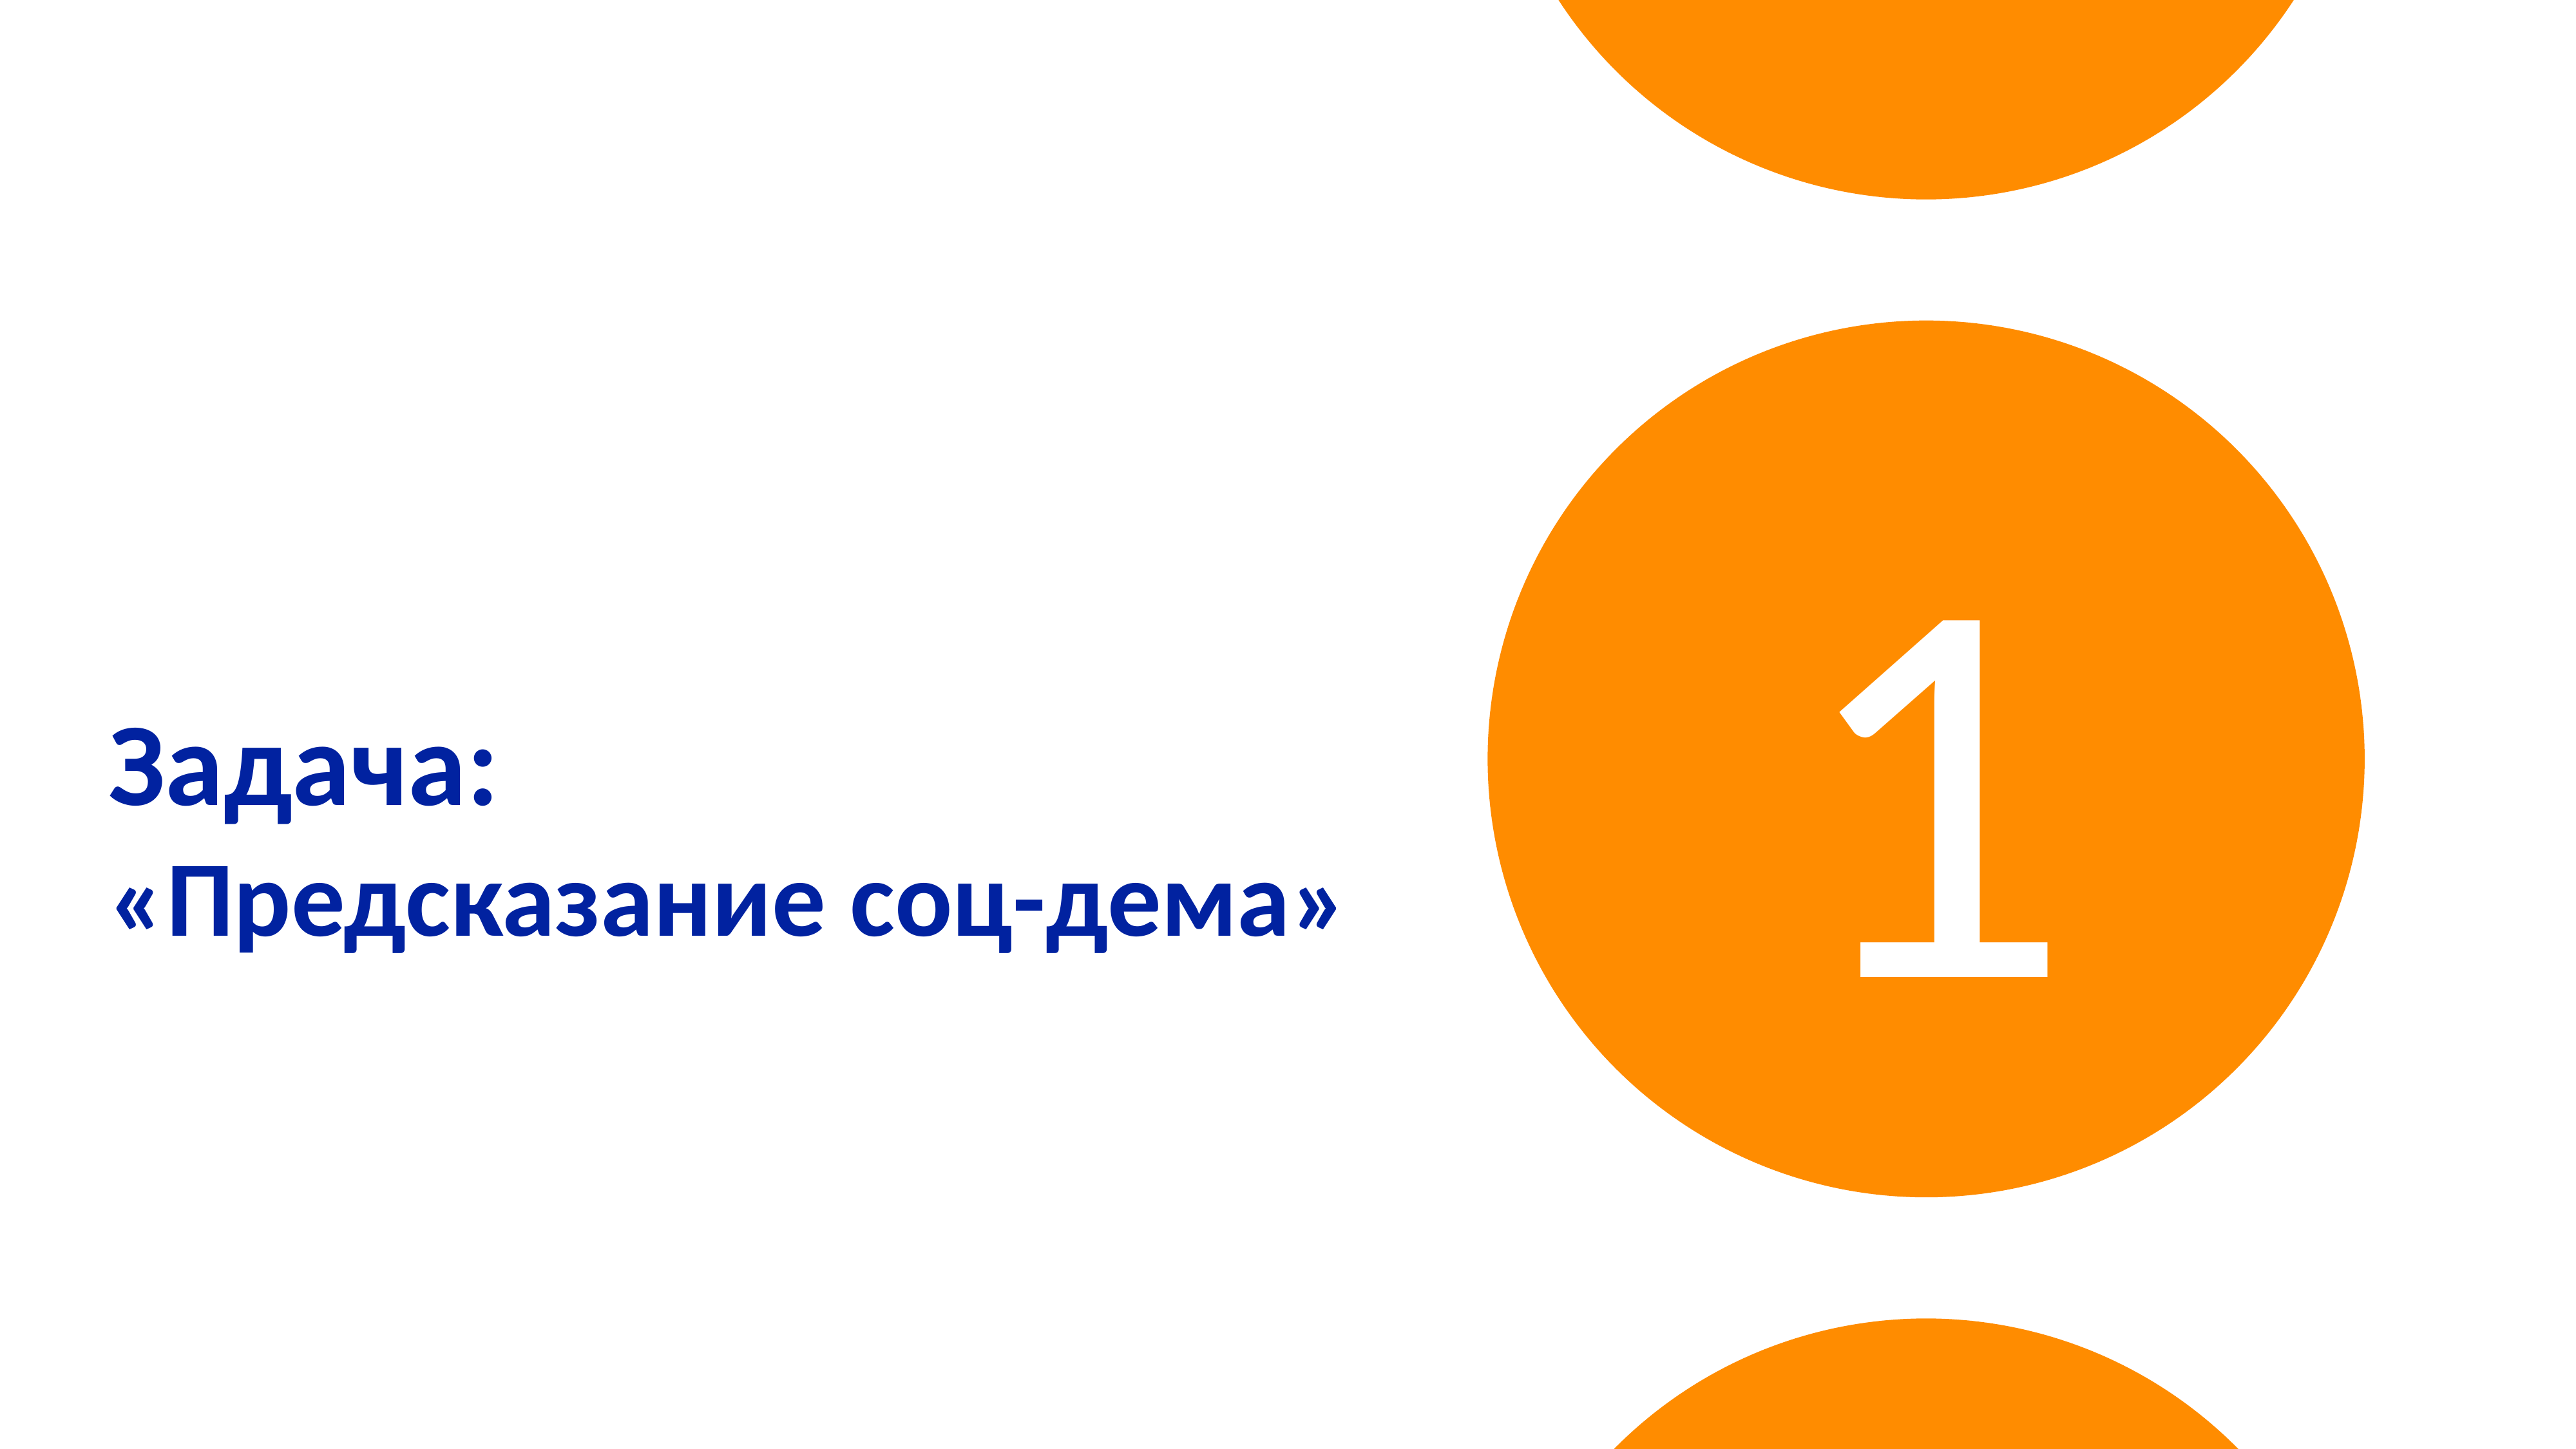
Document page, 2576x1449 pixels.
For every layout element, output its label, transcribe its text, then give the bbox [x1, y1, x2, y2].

text_box [1558, 0, 2295, 200]
text_box [1613, 1318, 2240, 1449]
text_box [1487, 319, 2365, 1198]
text_box 1 [1782, 418, 2083, 1093]
text_box Задача: «Предсказание соц-дема» [99, 682, 1391, 963]
